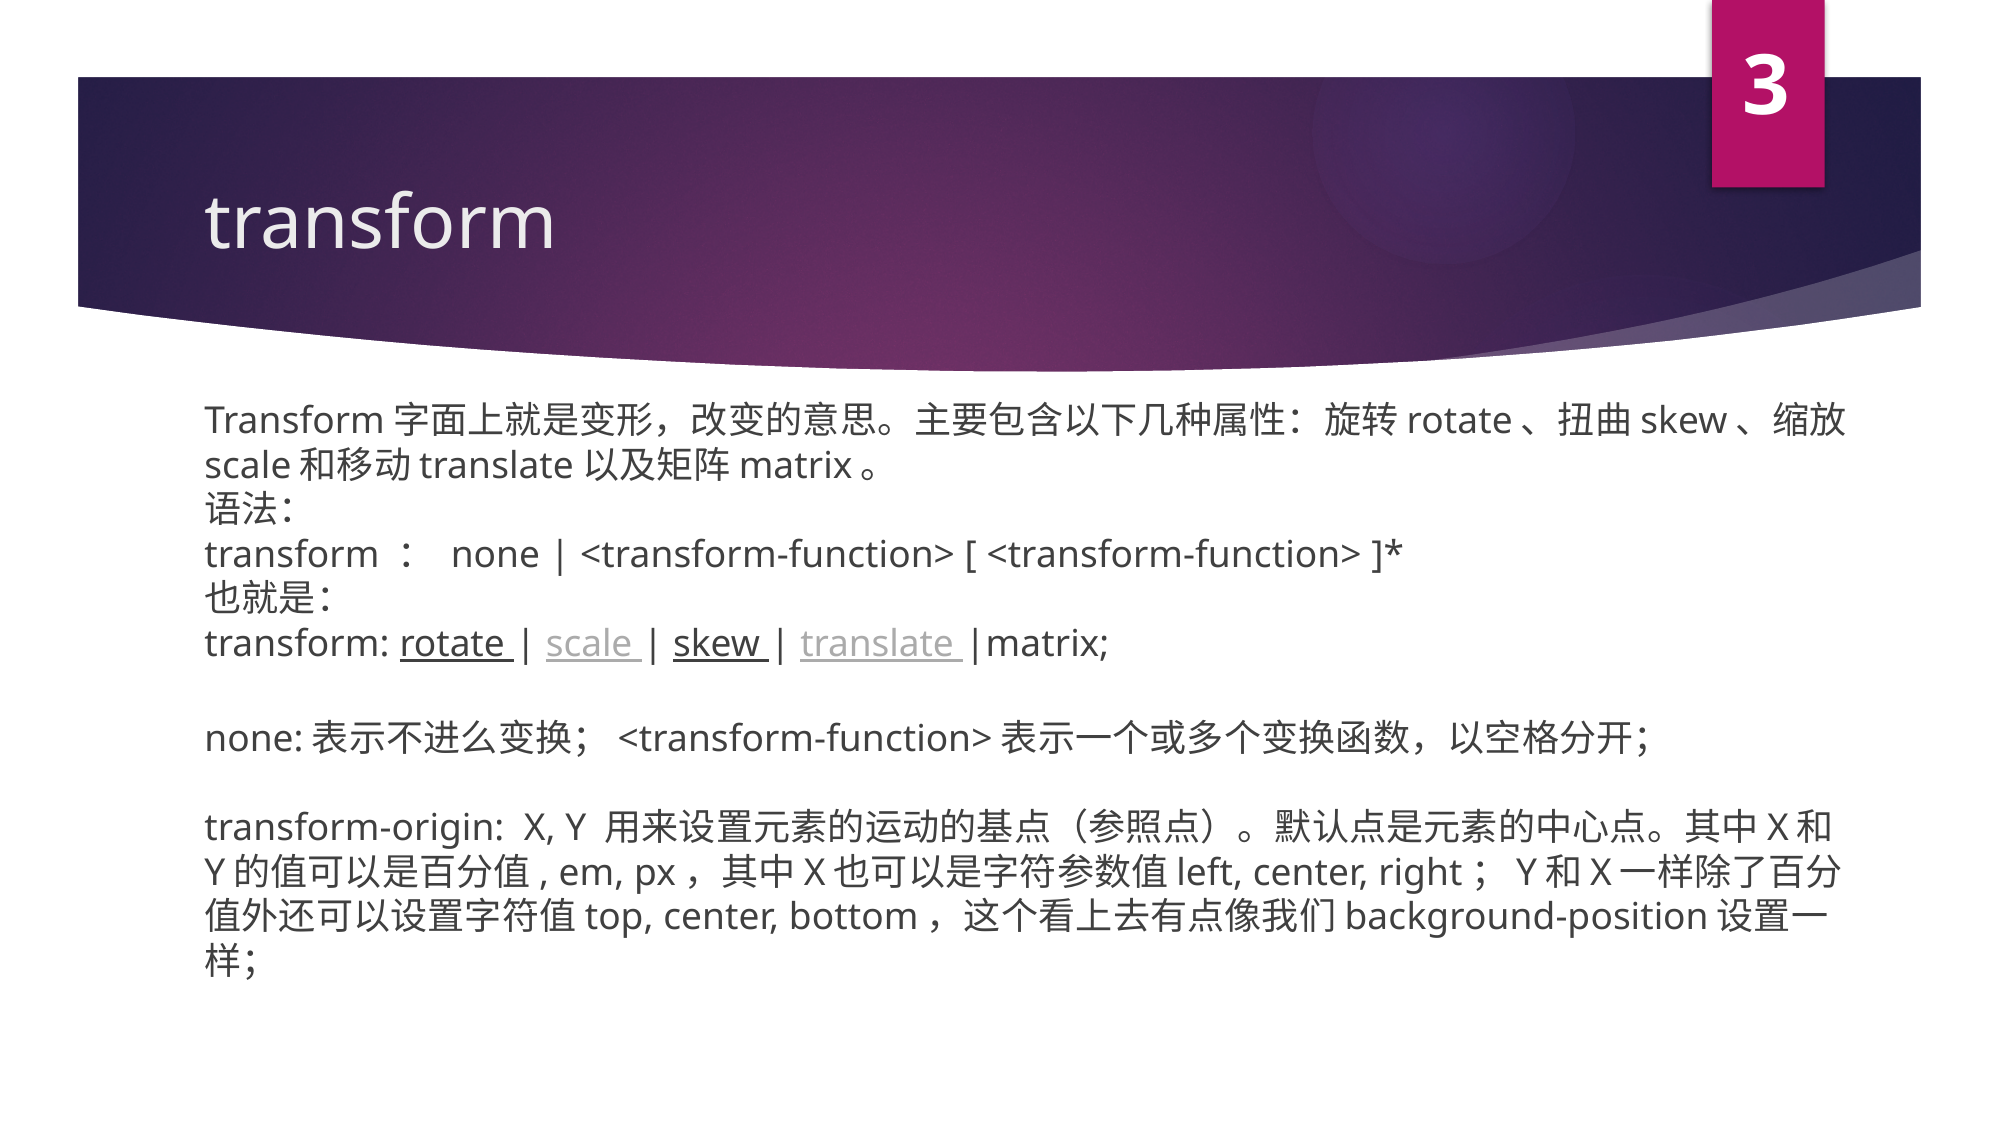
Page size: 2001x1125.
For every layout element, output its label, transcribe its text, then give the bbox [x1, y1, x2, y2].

title transform [189, 159, 1627, 277]
text_box 3 [1727, 23, 1798, 139]
list Transform字面上就是变形，改变的意思。主要包含以下几种属性：旋转rotate、扭曲skew、缩放scale和移动translate以及矩阵matrix。 语法： transform ： none | <transform-function> [ <transform-function> ]* 也就是： transform: rotate | scale | skew | translate |matrix; none:表示不进么变换；<transform-function>表示一个或多个变换函数，以空格分开； transform-origin: X, Y 用来设置元素的运动的基点（参照点）。默认点是元素的中心点。其中X和Y的值可以是百分值, em, px，其中X也可以是字符参数值left, center, right；Y和X一样除了百分值外还可以设置字符值top, center, bottom，这个看上去有点像我们background-position设置一样； [189, 389, 1864, 995]
